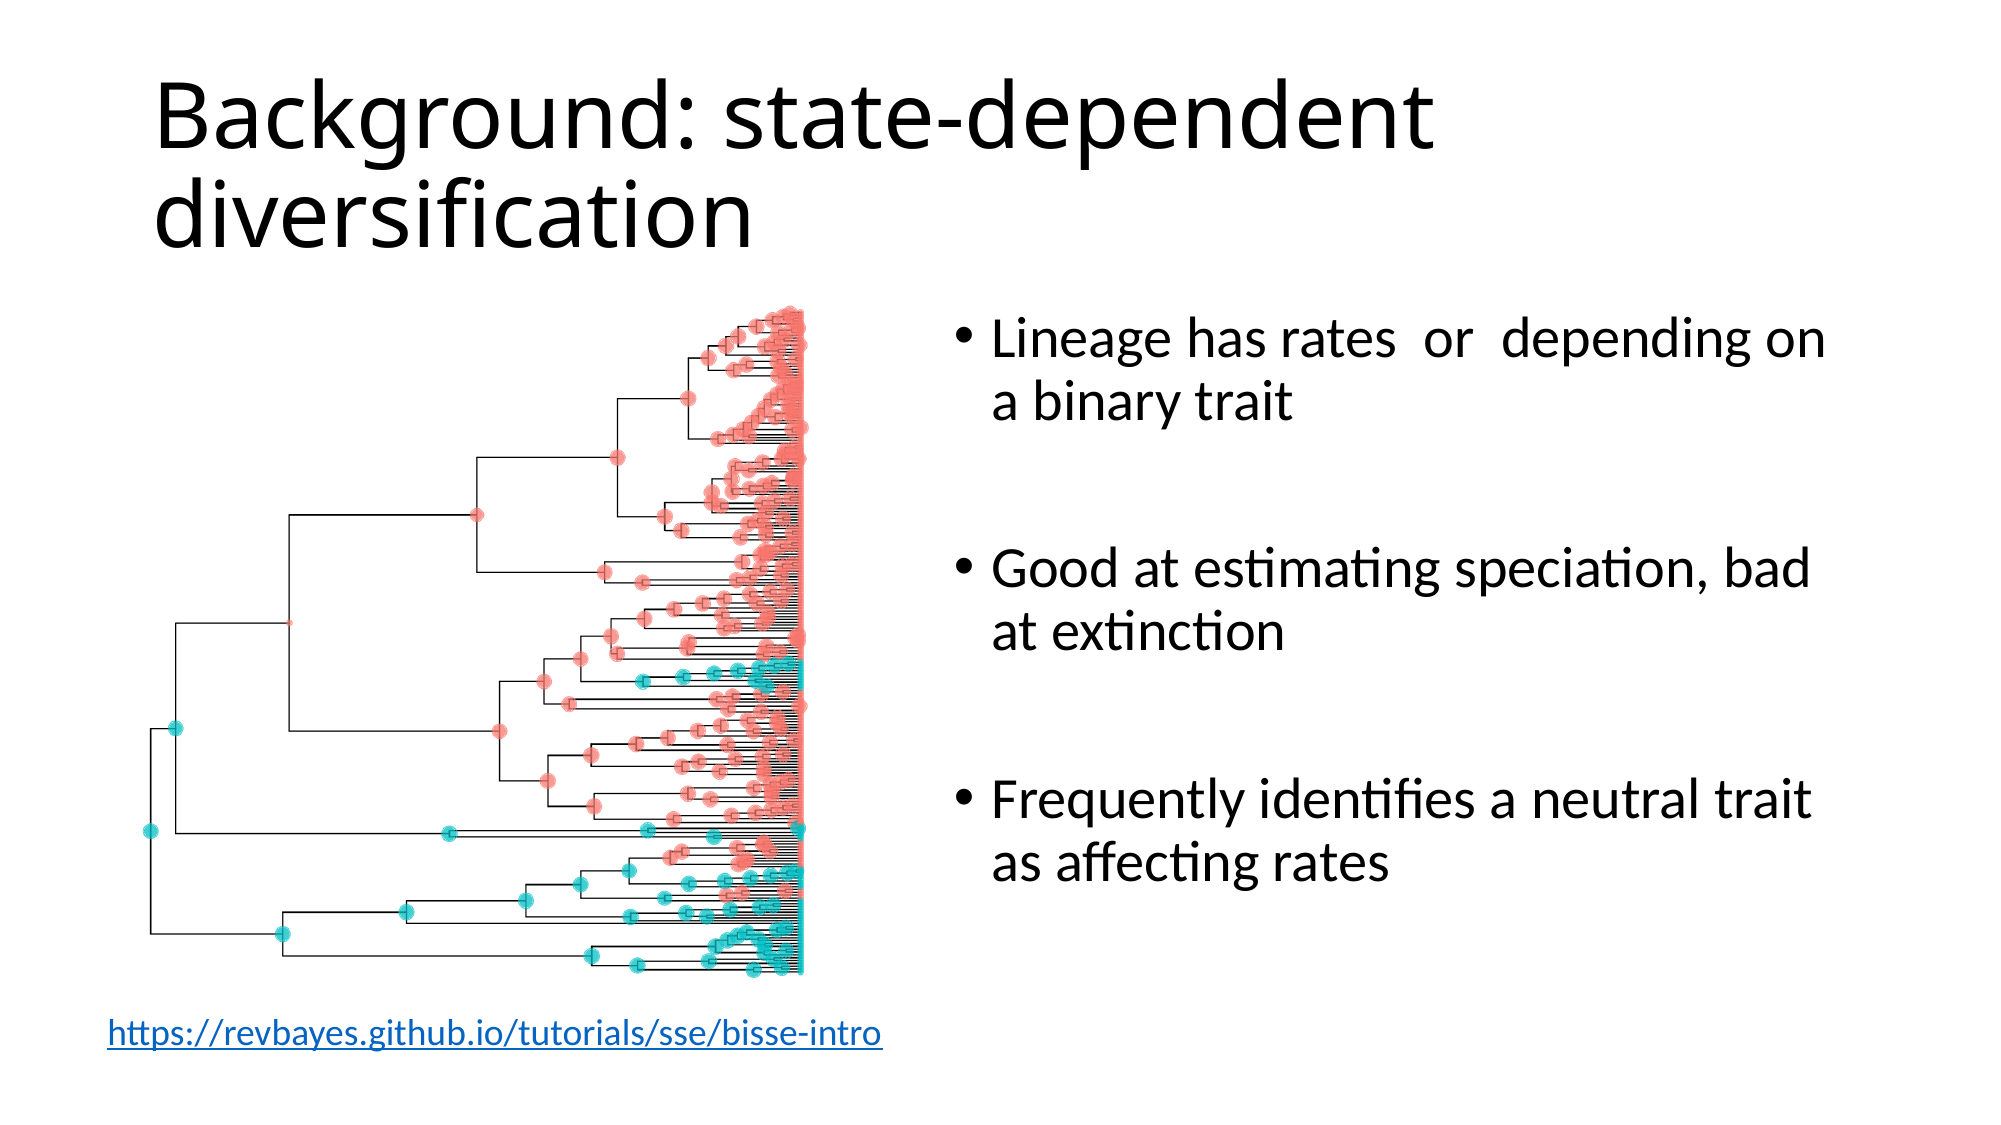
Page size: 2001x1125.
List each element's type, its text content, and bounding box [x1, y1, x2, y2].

text_box https://revbayes.github.io/tutorials/sse/bisse-intro [92, 1000, 1093, 1061]
title Background: state-dependent diversification [137, 59, 1863, 278]
picture [137, 273, 874, 1014]
